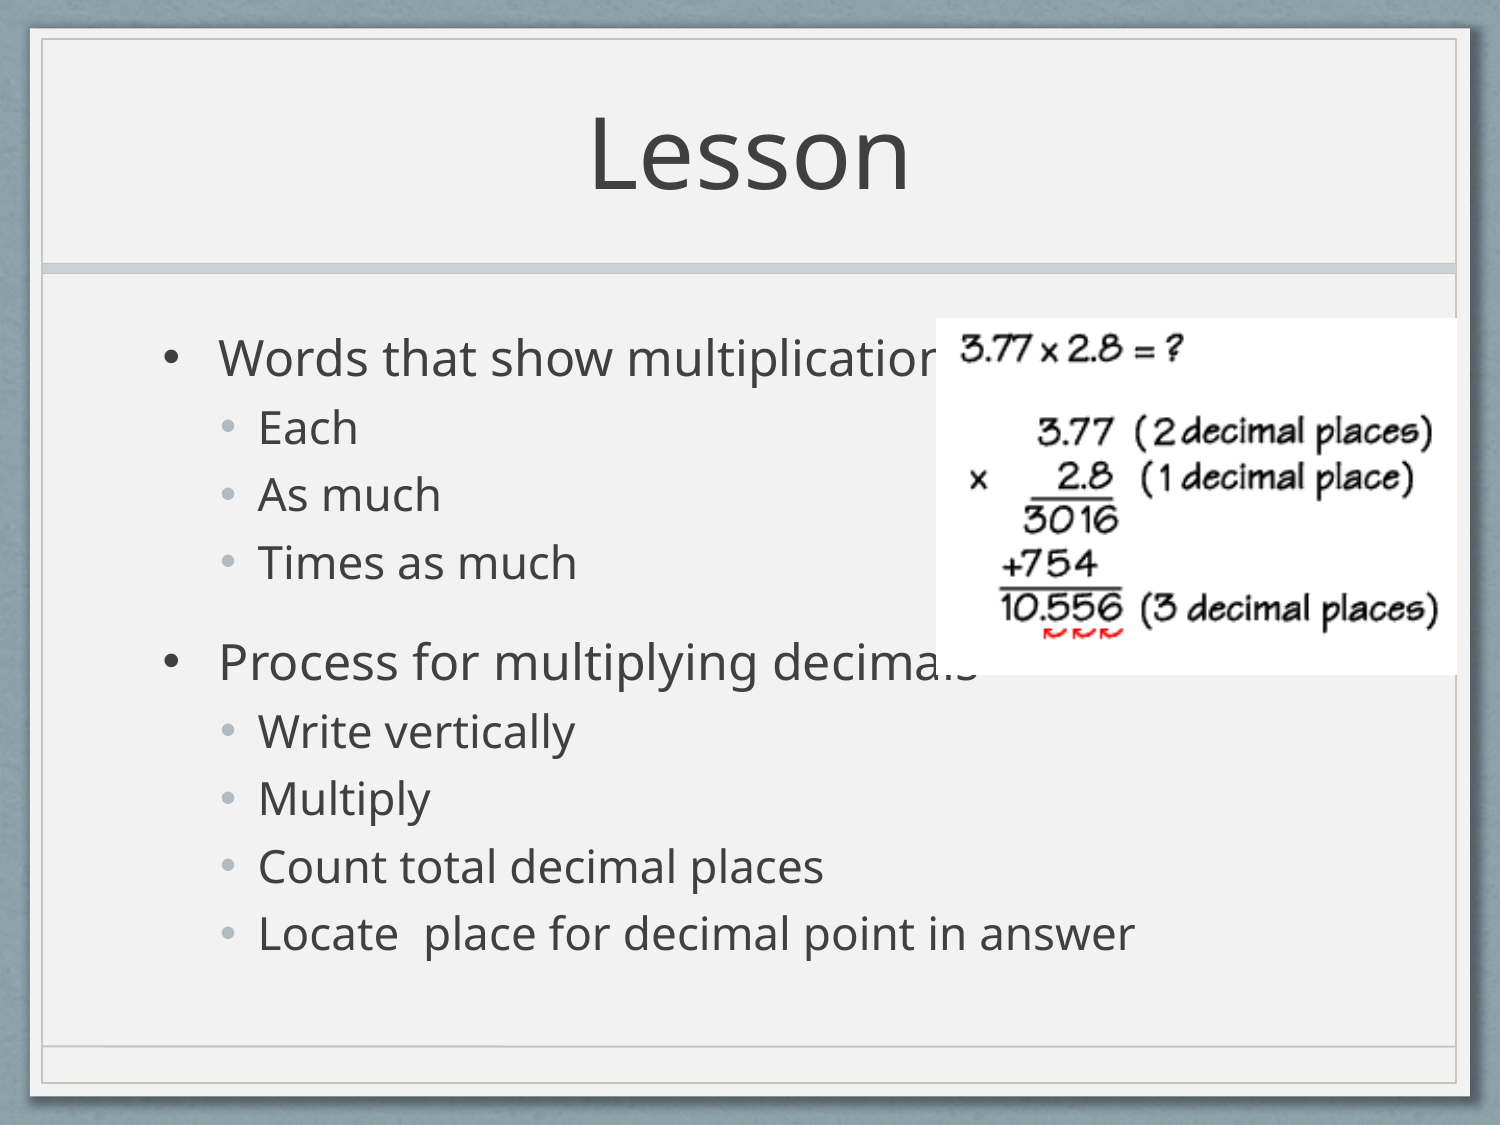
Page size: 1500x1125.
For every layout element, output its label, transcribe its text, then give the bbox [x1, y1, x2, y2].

title Lesson [147, 40, 1353, 260]
list Words that show multiplication: Each As much Times as much Process for multiplying decimals Write vertically Multiply Count total decimal places Locate place for decimal point in answer [147, 318, 1353, 995]
picture [935, 317, 1458, 675]
